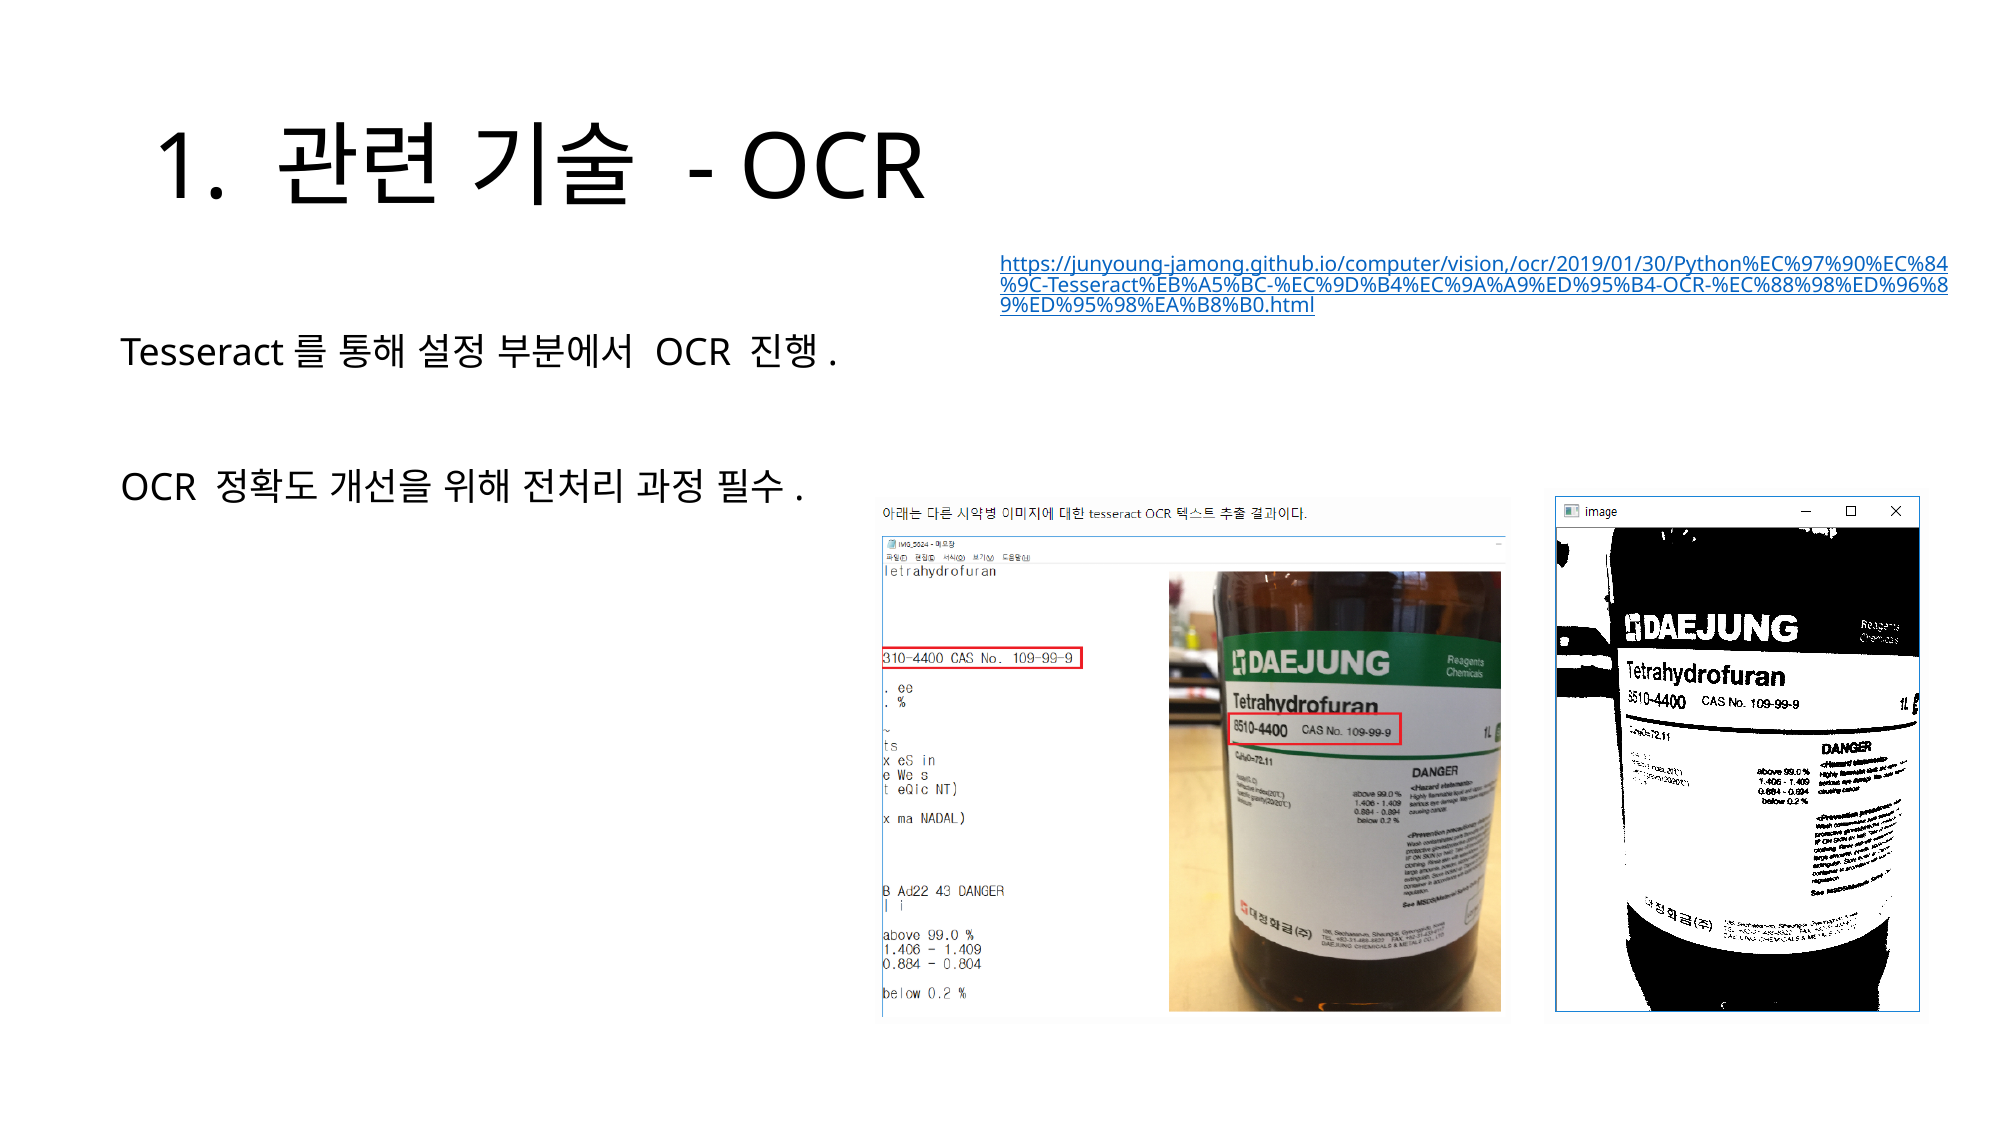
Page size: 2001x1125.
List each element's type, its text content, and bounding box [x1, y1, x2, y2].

title 1. 관련 기술 - OCR [137, 59, 1863, 278]
picture [1544, 488, 1929, 1024]
text_box https://junyoung-jamong.github.io/computer/vision,/ocr/2019/01/30/Python%EC%97%90%EC%84%9C-Tesseract%EB%A5%BC-%EC%9D%B4%EC%9A%A9%ED%95%B4-OCR-%EC%88%98%ED%96%89%ED%95%98%EA%B8%B0.html [985, 242, 1974, 287]
text_box Tesseract를 통해 설정 부분에서 OCR 진행. OCR 정확도 개선을 위해 전처리 과정 필수. [105, 320, 1228, 516]
picture [875, 497, 1511, 1024]
